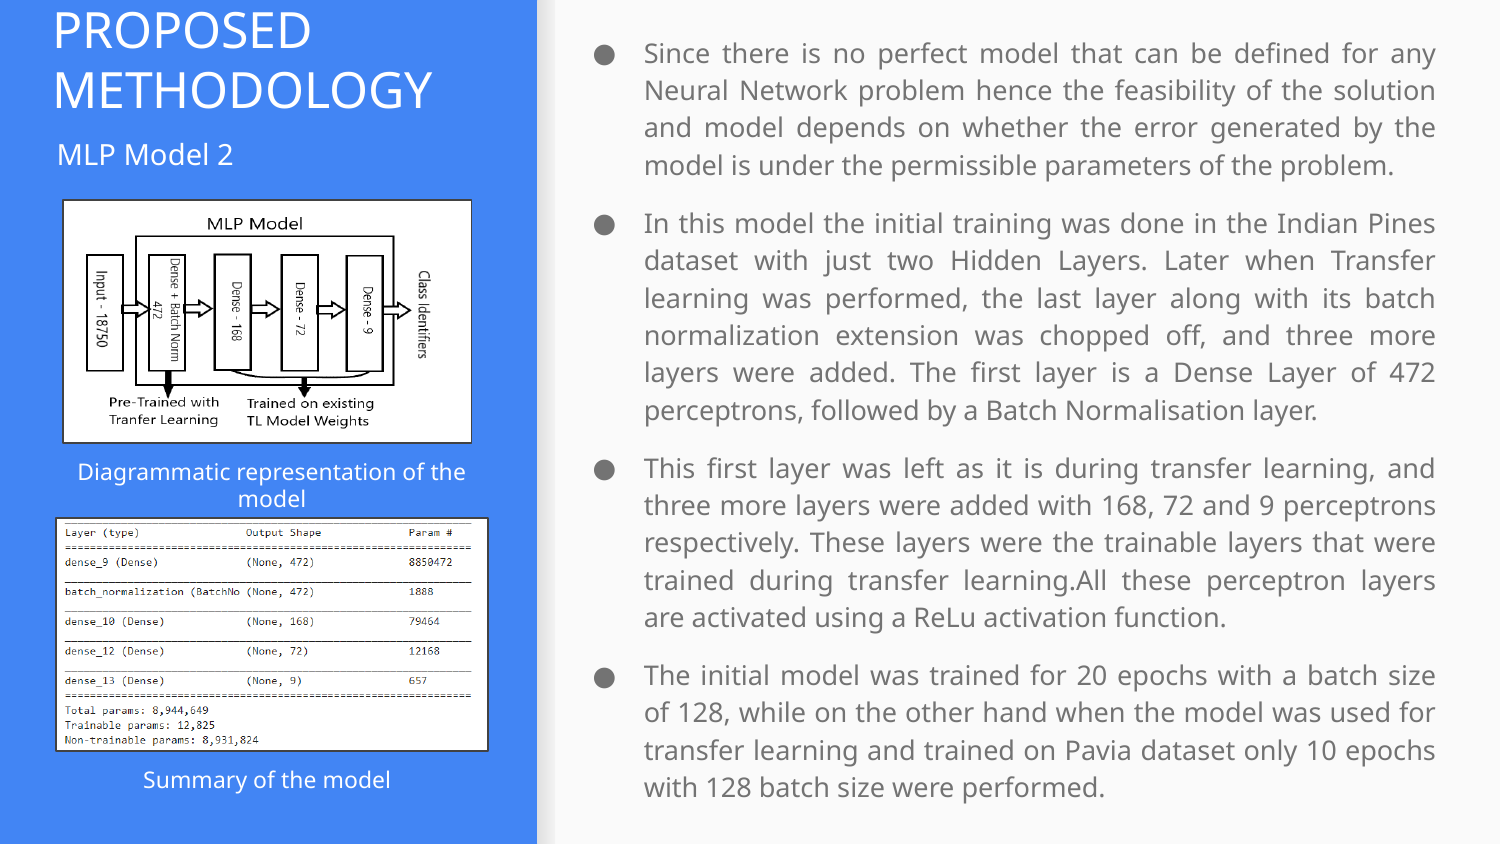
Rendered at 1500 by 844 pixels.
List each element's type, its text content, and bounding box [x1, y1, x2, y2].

list MLP Model 2 [41, 116, 503, 164]
picture [56, 518, 488, 751]
picture [63, 200, 472, 443]
text_box Since there is no perfect model that can be defined for any Neural Network problem hence the feasibility of the solution and model depends on whether the error generated by the model is under the permissible parameters of the problem. In this model the initial training was done in the Indian Pines dataset with just two Hidden Layers. Later when Transfer learning was performed, the last layer along with its batch normalization extension was chopped off, and three more layers were added. The first layer is a Dense Layer of 472 perceptrons, followed by a Batch Normalisation layer. This first layer was left as it is during transfer learning, and three more layers were added with 168, 72 and 9 perceptrons respectively. These layers were the trainable layers that were trained during transfer learning.All these perceptron layers are activated using a ReLu activation function. The initial model was trained for 20 epochs with a batch size of 128, while on the other hand when the model was used for transfer learning and trained on Pavia dataset only 10 epochs with 128 batch size were performed. [553, 16, 1451, 835]
title PROPOSED METHODOLOGY [37, 0, 498, 117]
text_box Summary of the model [29, 750, 506, 798]
text_box Diagrammatic representation of the model [33, 442, 511, 489]
